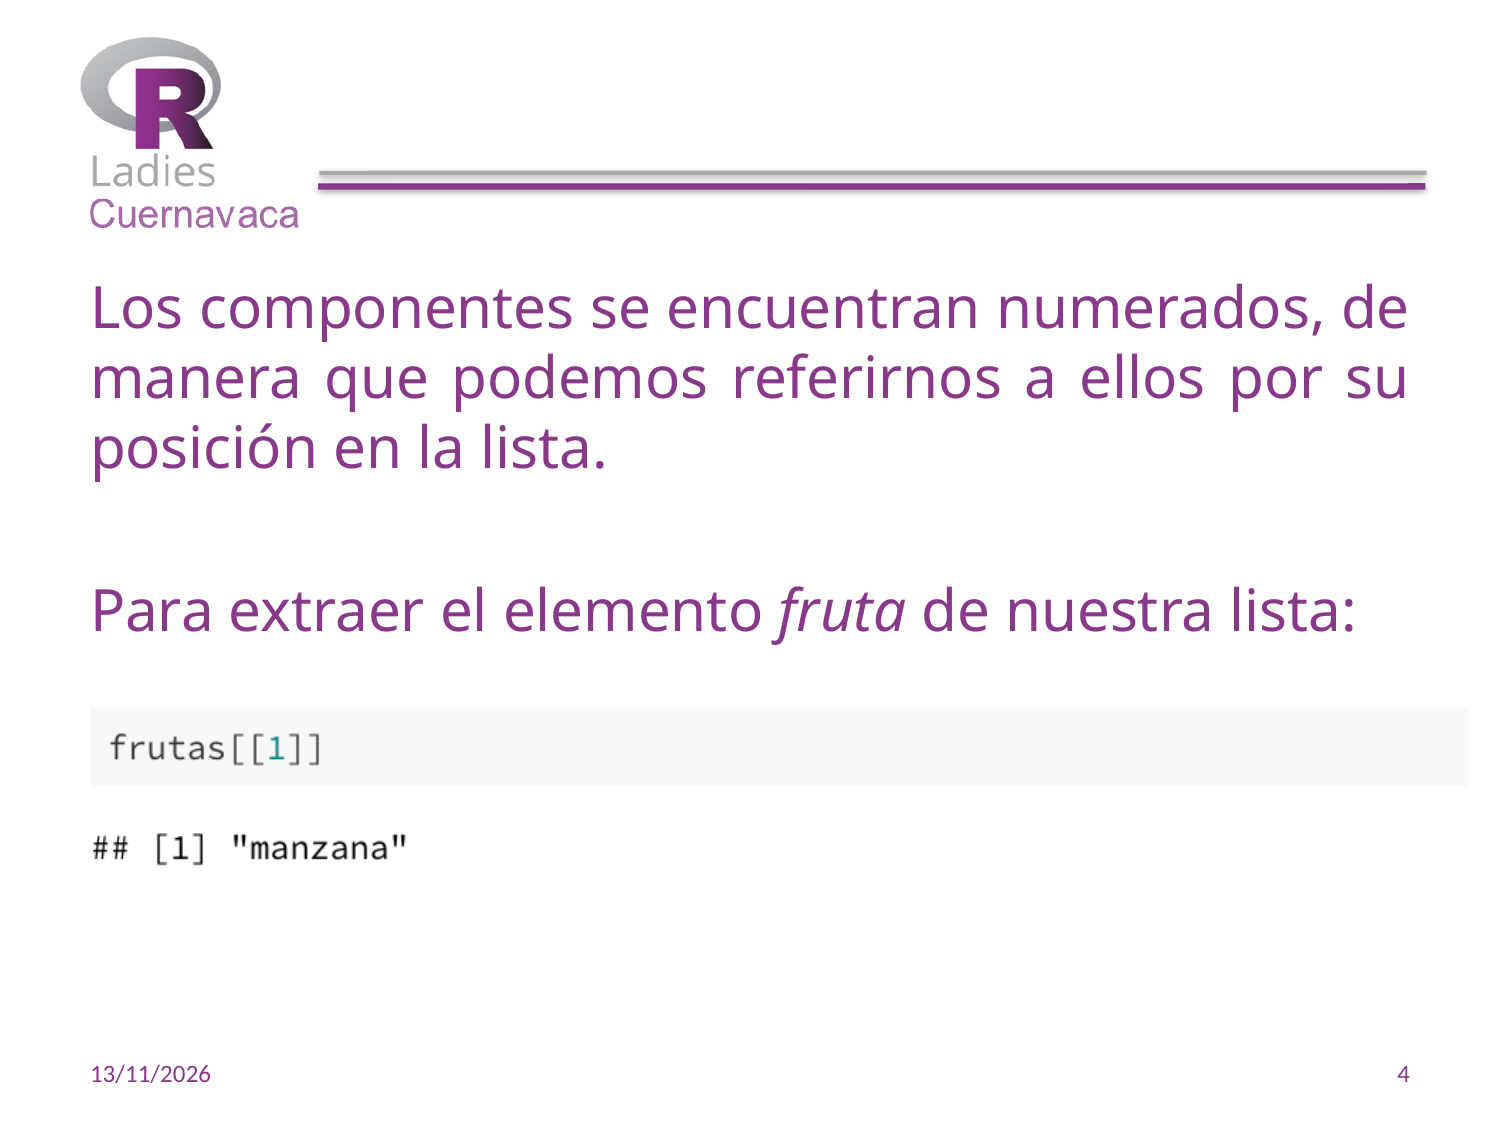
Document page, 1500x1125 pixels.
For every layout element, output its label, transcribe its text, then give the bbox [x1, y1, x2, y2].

picture [61, 15, 319, 244]
slide_number 4 [1074, 1042, 1425, 1103]
list Los componentes se encuentran numerados, de manera que podemos referirnos a ellos por su posición en la lista. Para extraer el elemento fruta de nuestra lista: [75, 262, 1425, 689]
picture [74, 690, 1487, 888]
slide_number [75, 1042, 425, 1103]
